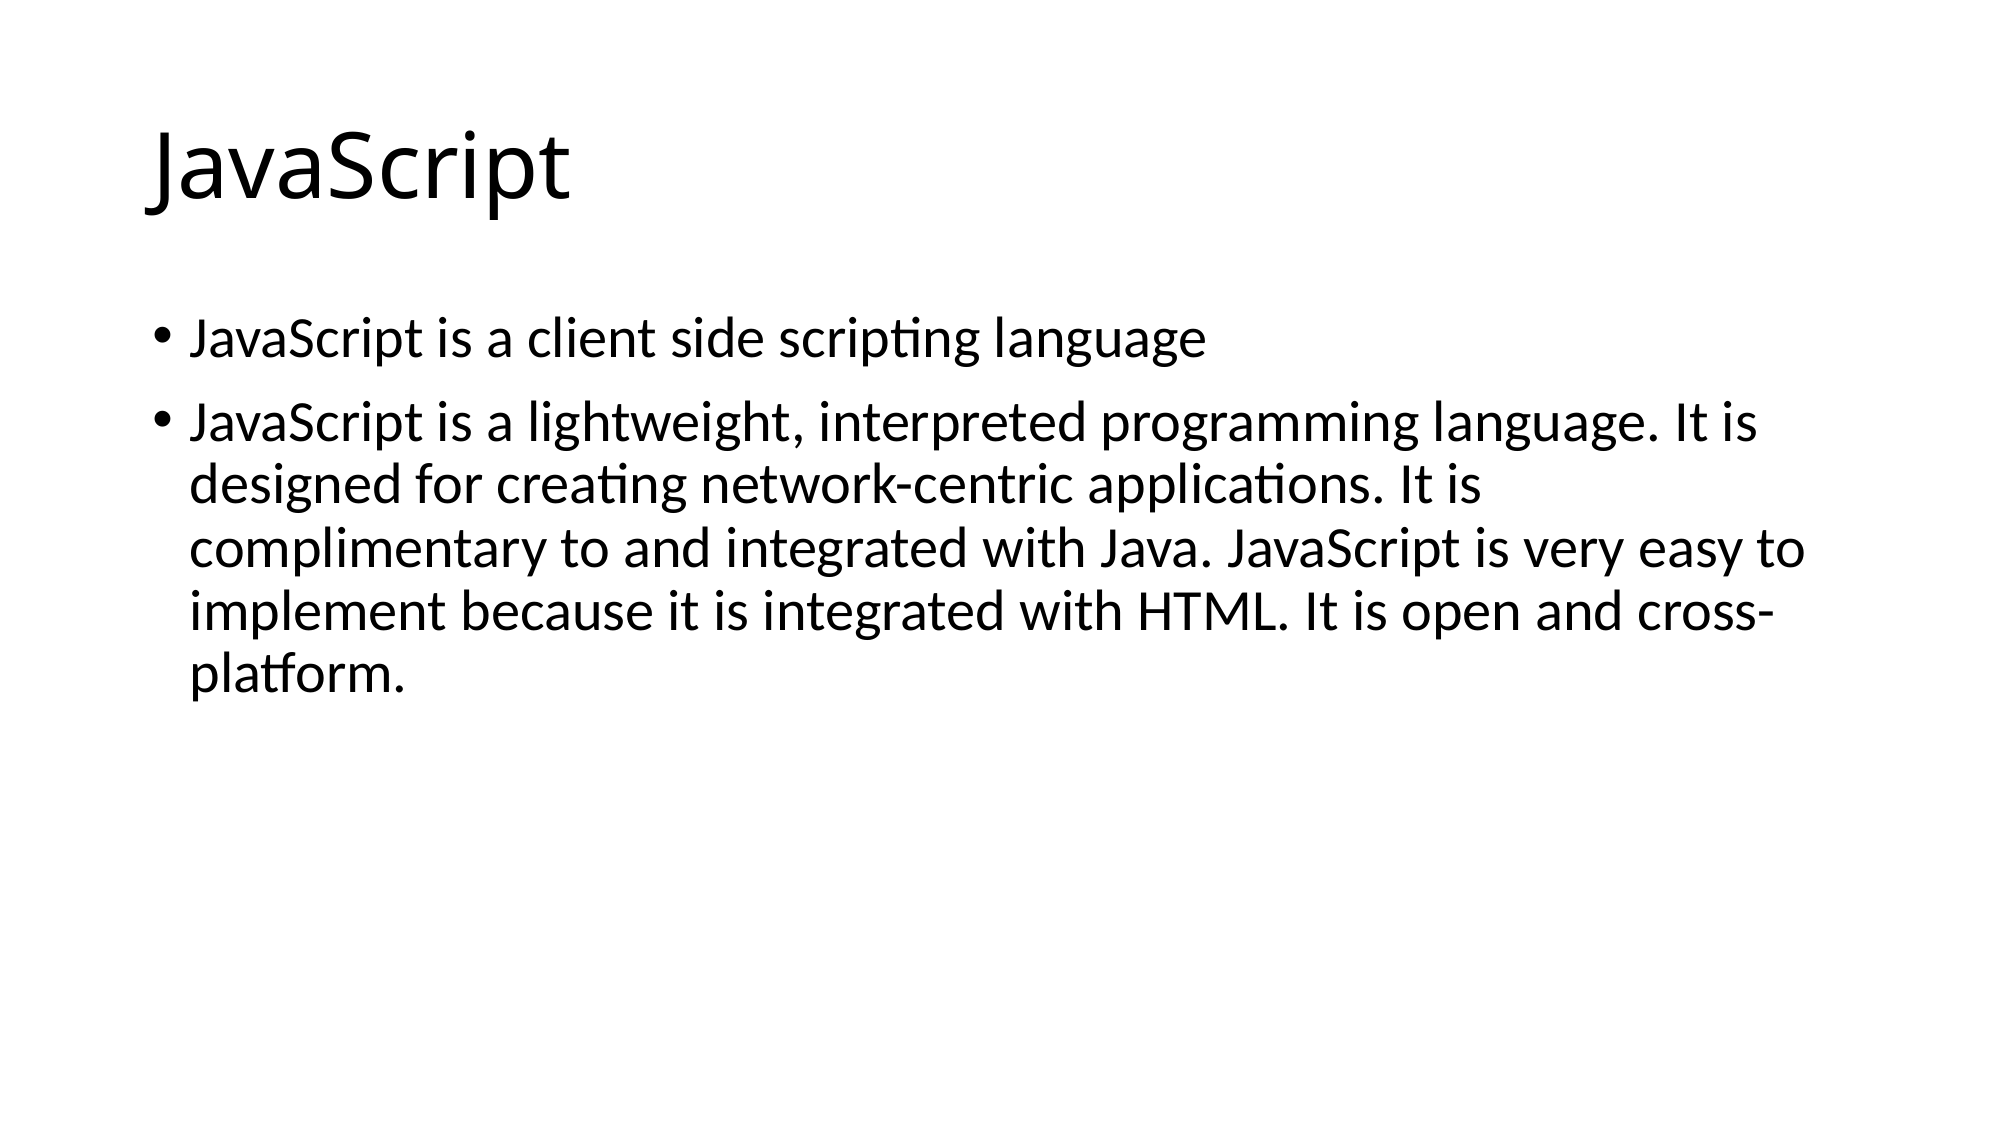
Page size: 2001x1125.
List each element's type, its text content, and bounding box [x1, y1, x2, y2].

title JavaScript [137, 59, 1863, 278]
list JavaScript is a client side scripting language JavaScript is a lightweight, interpreted programming language. It is designed for creating network-centric applications. It is complimentary to and integrated with Java. JavaScript is very easy to implement because it is integrated with HTML. It is open and cross-platform. [137, 299, 1863, 1014]
